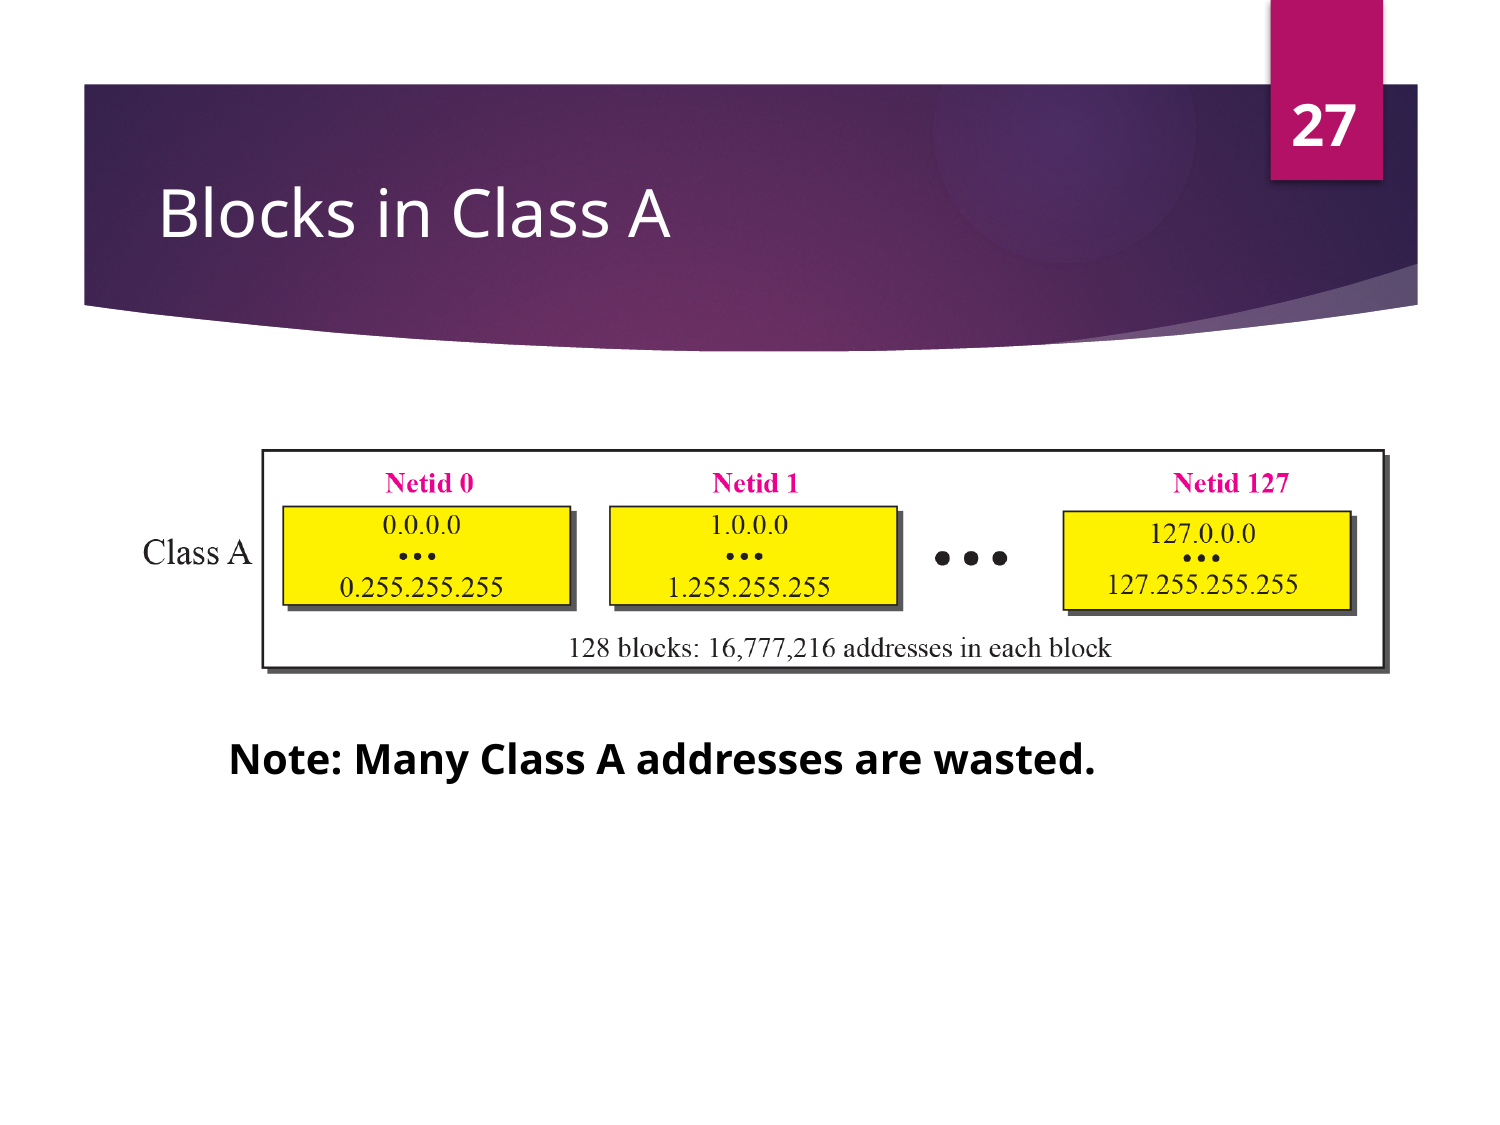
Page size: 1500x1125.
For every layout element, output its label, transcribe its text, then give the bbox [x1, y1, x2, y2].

title Blocks in Class A [142, 152, 1183, 269]
text_box Note: Many Class A addresses are wasted. [213, 725, 1112, 790]
picture [141, 449, 1390, 674]
slide_number 27 [1259, 48, 1390, 175]
